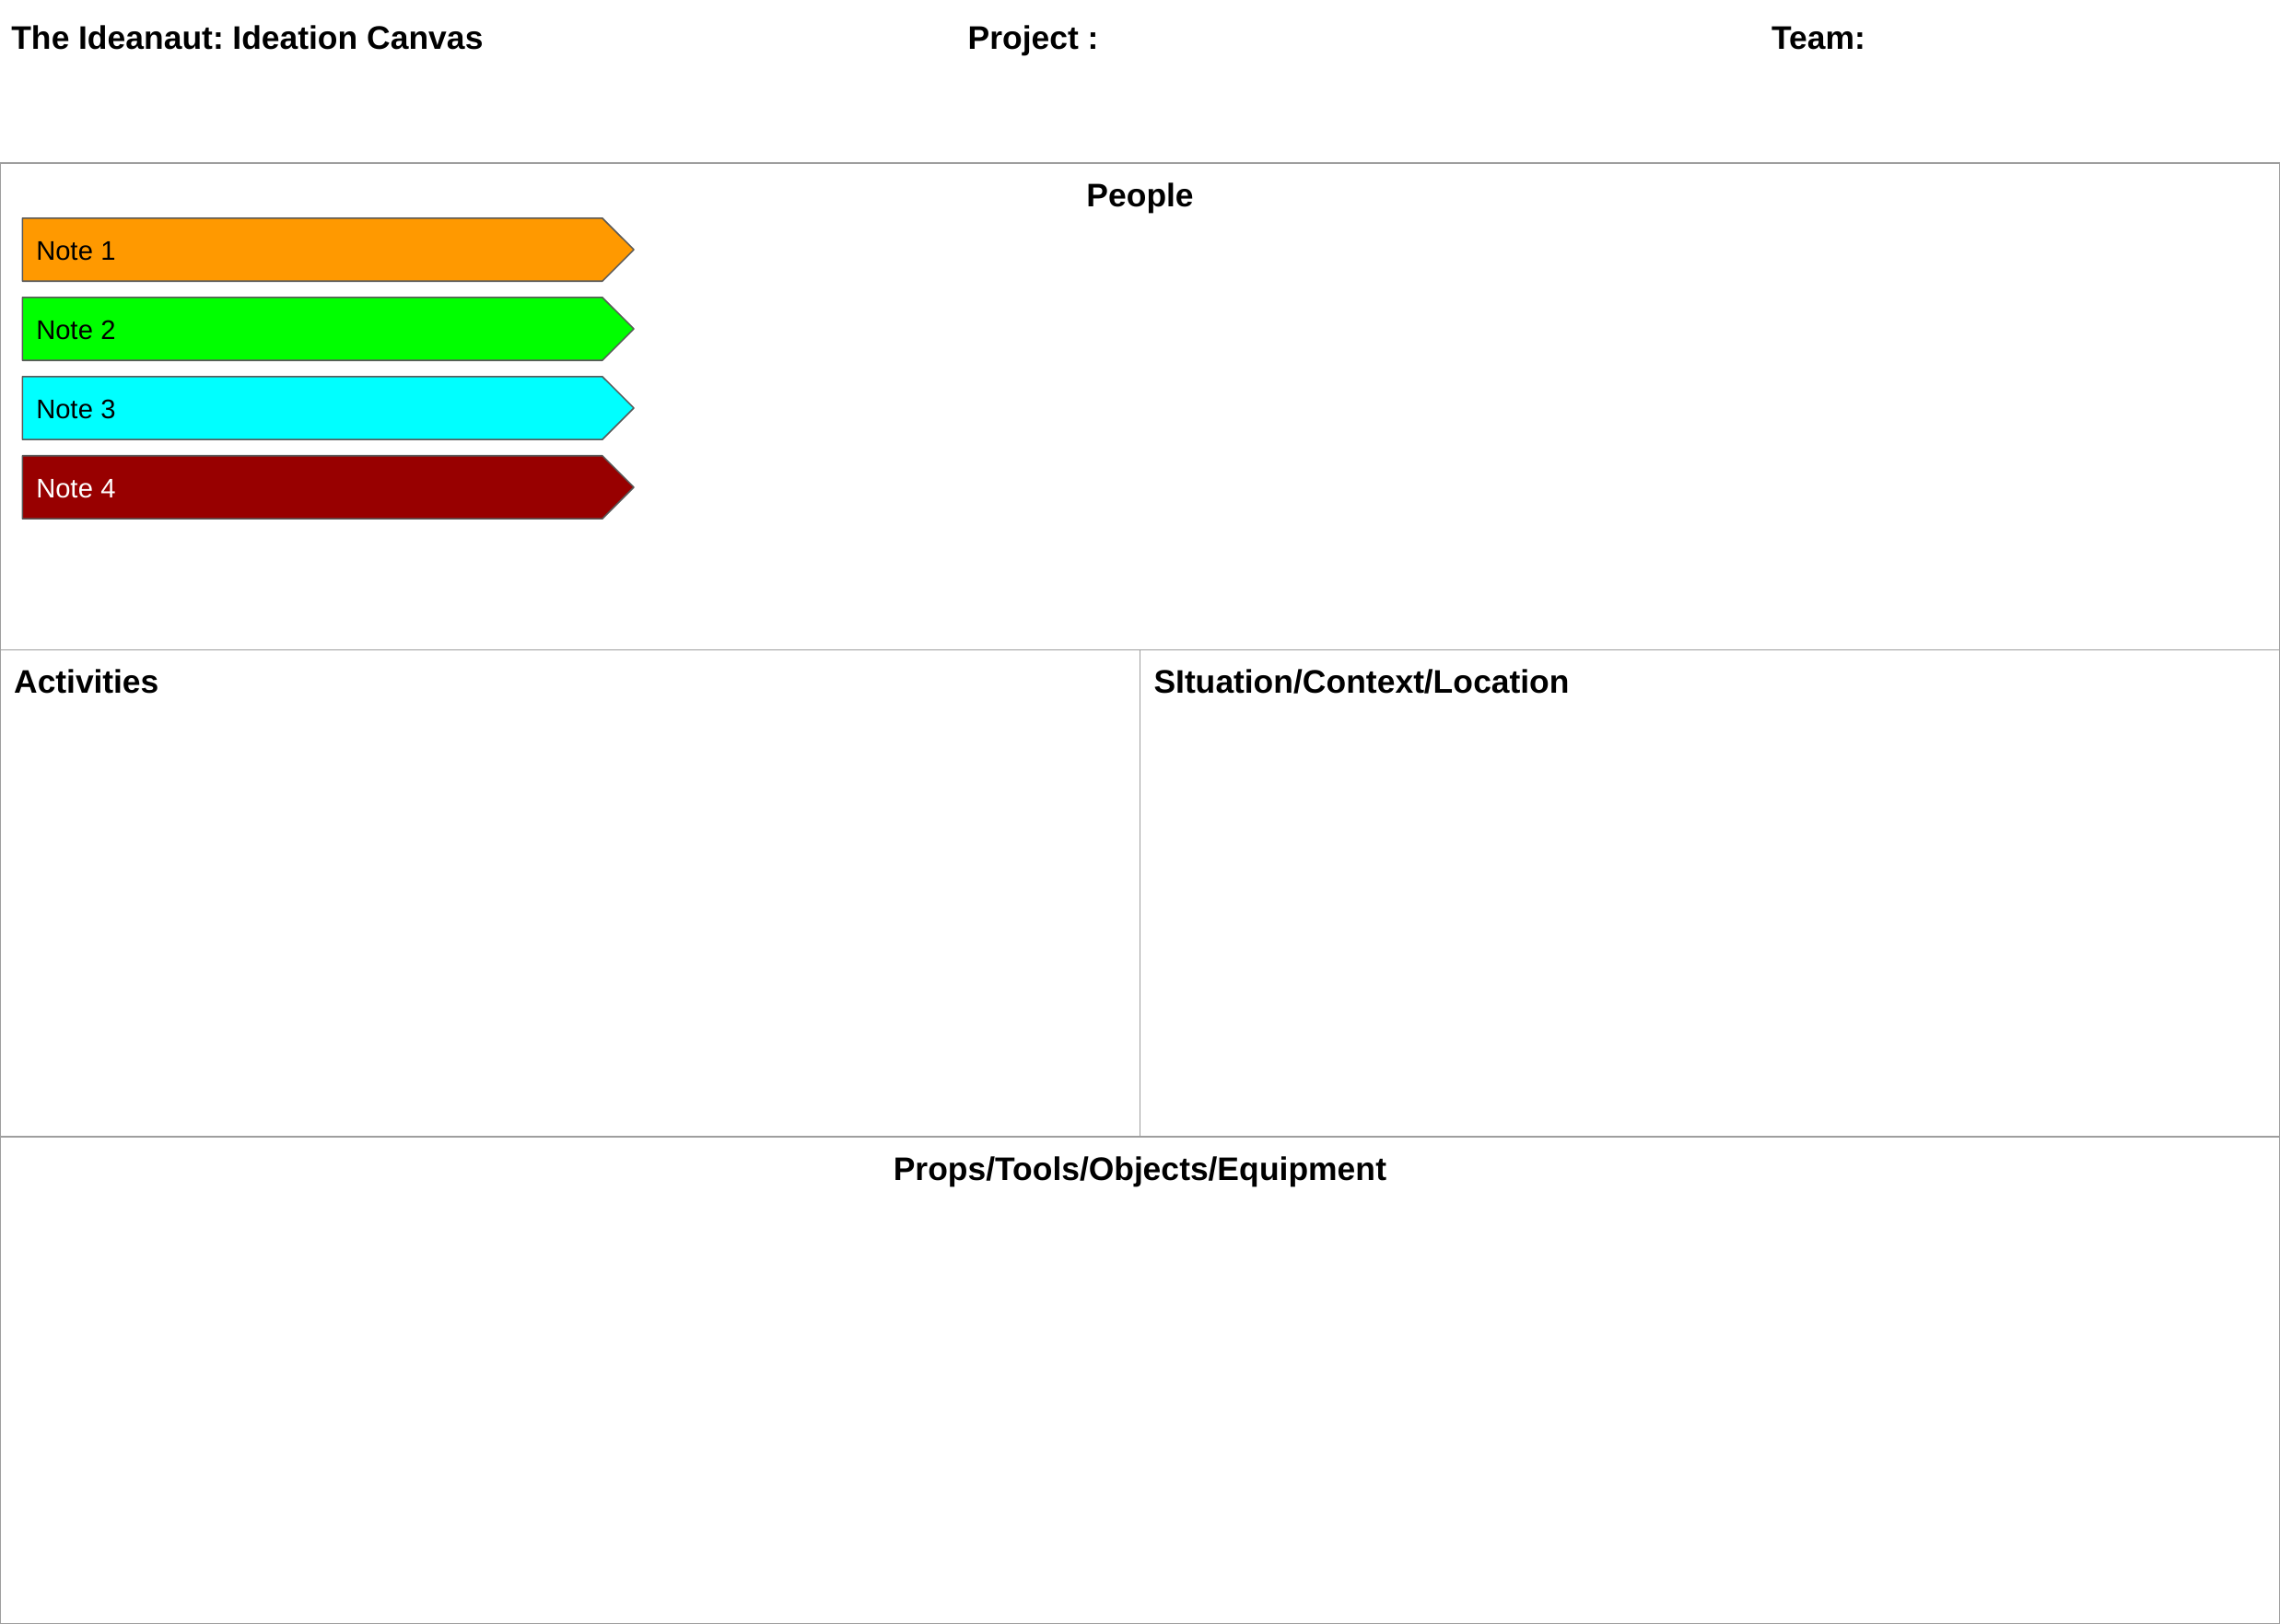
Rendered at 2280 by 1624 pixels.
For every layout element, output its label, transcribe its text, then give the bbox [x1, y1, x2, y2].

table_cell SItuation/Context/Location [1140, 650, 2279, 1136]
table_cell Props/Tools/Objects/Equipment [1, 1138, 2279, 1623]
table_header People [1, 164, 2279, 649]
text_box Note 1 [22, 217, 635, 282]
text_box Note 2 [22, 297, 635, 361]
table_cell Activities [1, 650, 1140, 1136]
text_box Note 4 [22, 455, 635, 520]
text_box The Ideanaut: Ideation Canvas Project : Team: [0, 2, 2278, 163]
text_box Note 3 [22, 376, 635, 440]
